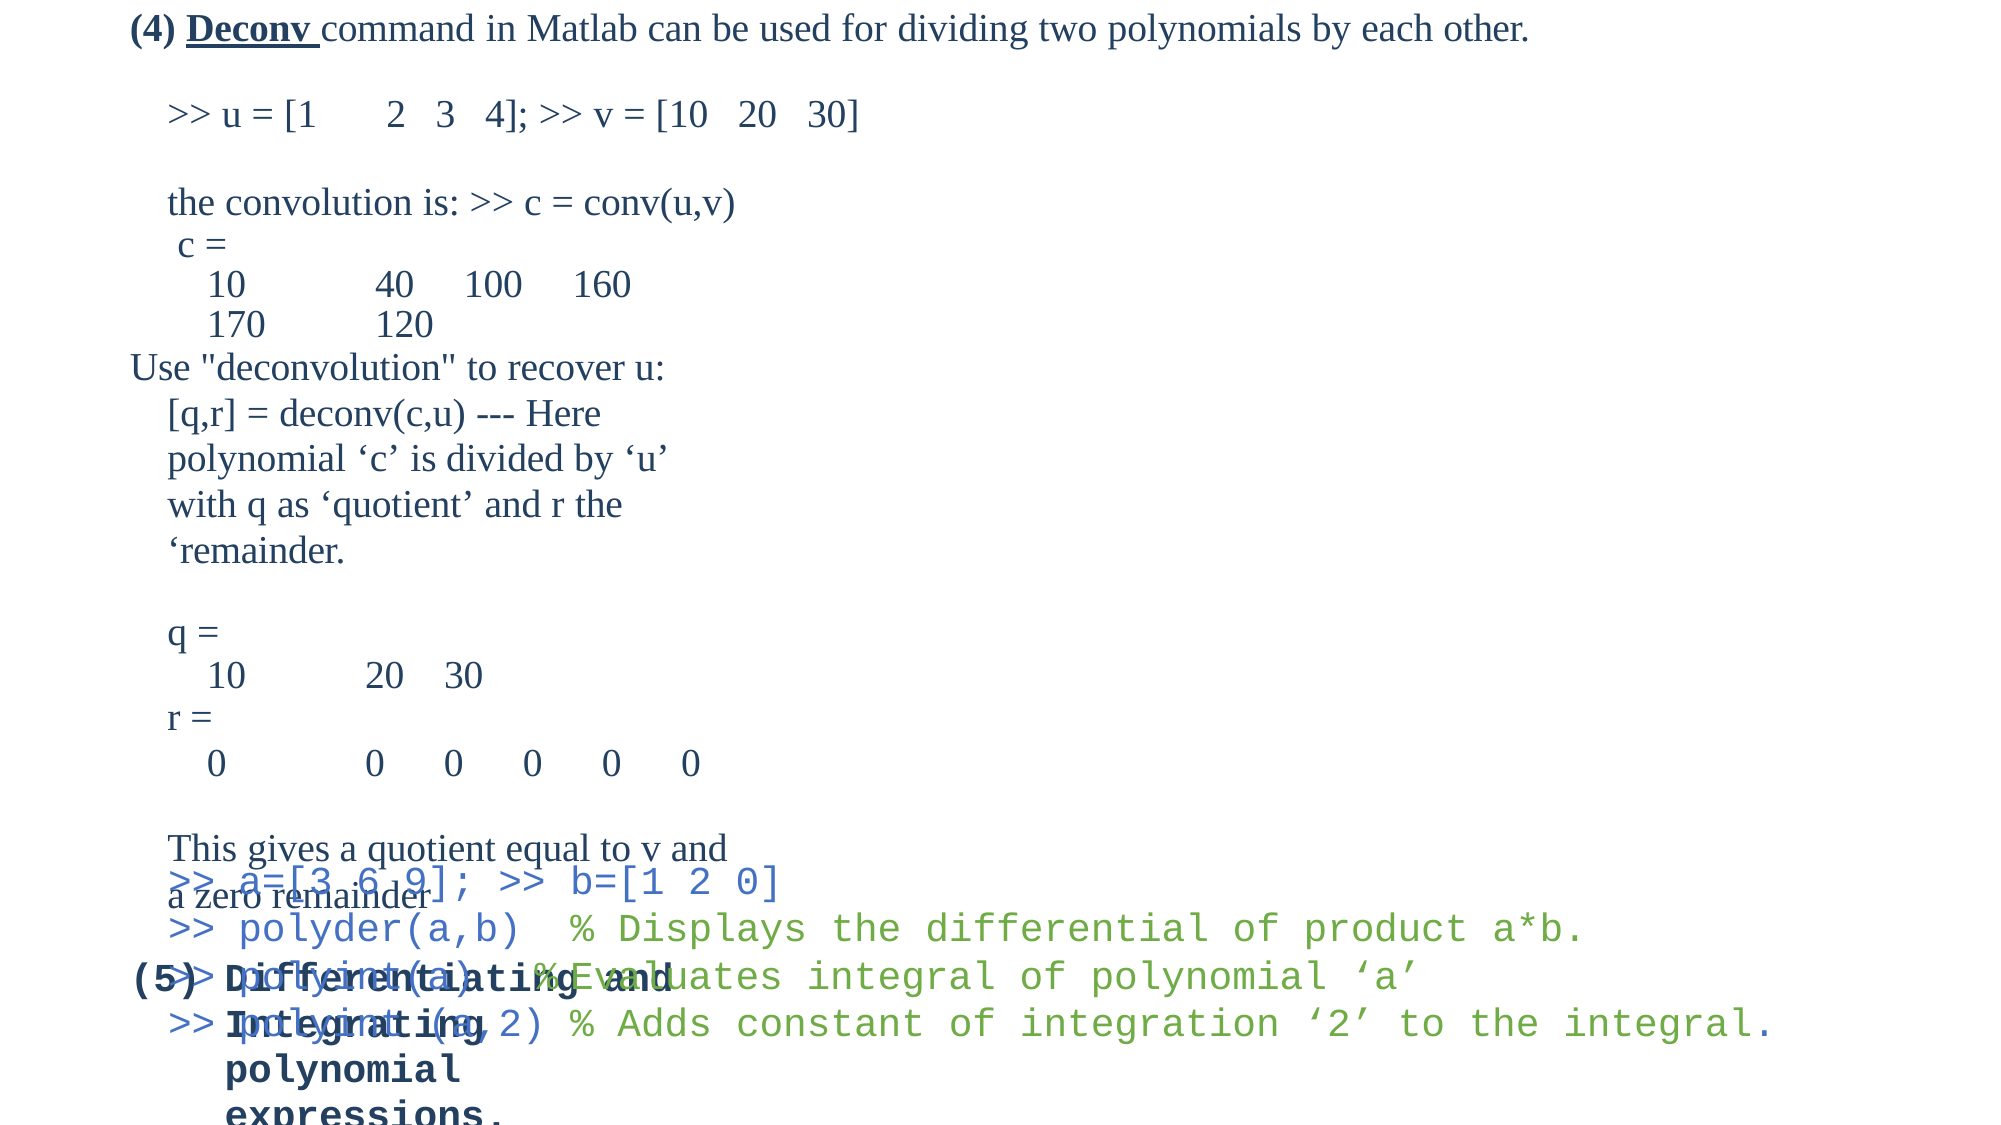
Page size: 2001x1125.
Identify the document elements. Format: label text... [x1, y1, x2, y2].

table_cell polyint (a,2) [227, 1006, 559, 1052]
table_cell % Displays the differential of product a*b. [559, 911, 1785, 959]
table_cell >> [162, 959, 227, 1006]
table_header b=[1 2 0] [559, 865, 1785, 911]
text_box Deconv command in Matlab can be used for dividing two polynomials by each other. >> u = [1 2 3 4]; >> v = [10 20 30] the convolution is: >> c = conv(u,v) c = 10 40 100 160 170 120 Use "deconvolution" to recover u: [q,r] = deconv(c,u) --- Here polynomial ‘c’ is divided by ‘u’ with q as ‘quotient’ and r the ‘remainder. q = 10 20 30 r = 0 0 0 0 0 0 This gives a quotient equal to v and a zero remainder Differentiating and Integrating polynomial expressions. Perform the following operations and check the results by manual calculations [127, 0, 1768, 1125]
table_cell polyint(a) % [227, 959, 559, 1006]
table_header >> [162, 865, 227, 911]
table_cell Evaluates integral of polynomial ‘a’ [559, 959, 1785, 1006]
table_cell >> [162, 1006, 227, 1052]
table_header a=[3 6 9]; >> [227, 865, 559, 911]
table_cell polyder(a,b) [227, 911, 559, 959]
table_cell % Adds constant of integration ‘2’ to the integral. [559, 1006, 1785, 1052]
table_cell >> [162, 911, 227, 959]
